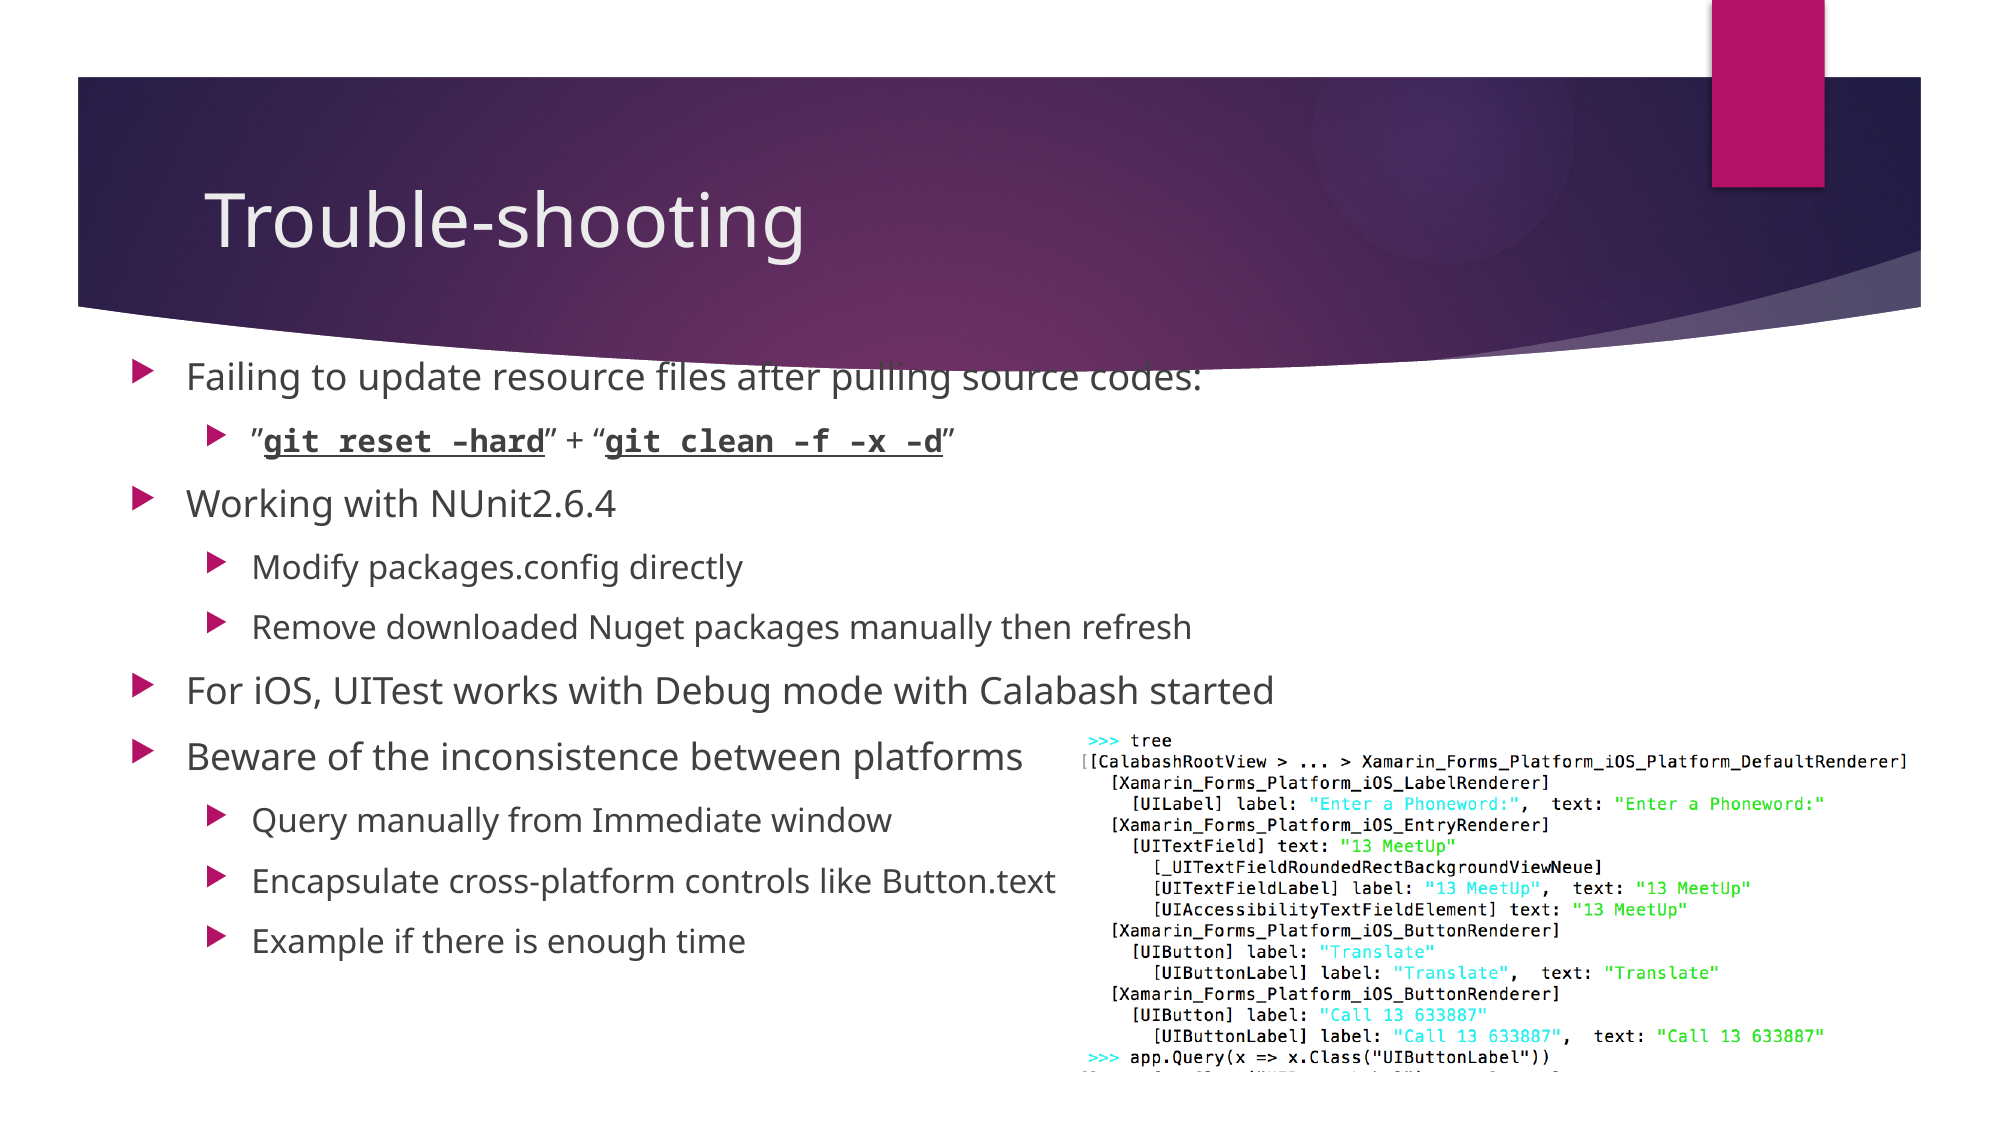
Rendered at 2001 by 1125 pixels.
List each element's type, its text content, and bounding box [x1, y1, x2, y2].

picture [1082, 728, 1912, 1072]
title Trouble-shooting [189, 159, 1627, 276]
list Failing to update resource files after pulling source codes: ”git reset –hard” + “git clean –f –x –d” Working with NUnit2.6.4 Modify packages.config directly Remove downloaded Nuget packages manually then refresh For iOS, UITest works with Debug mode with Calabash started Beware of the inconsistence between platforms Query manually from Immediate window Encapsulate cross-platform controls like Button.text Example if there is enough time [114, 345, 1638, 988]
